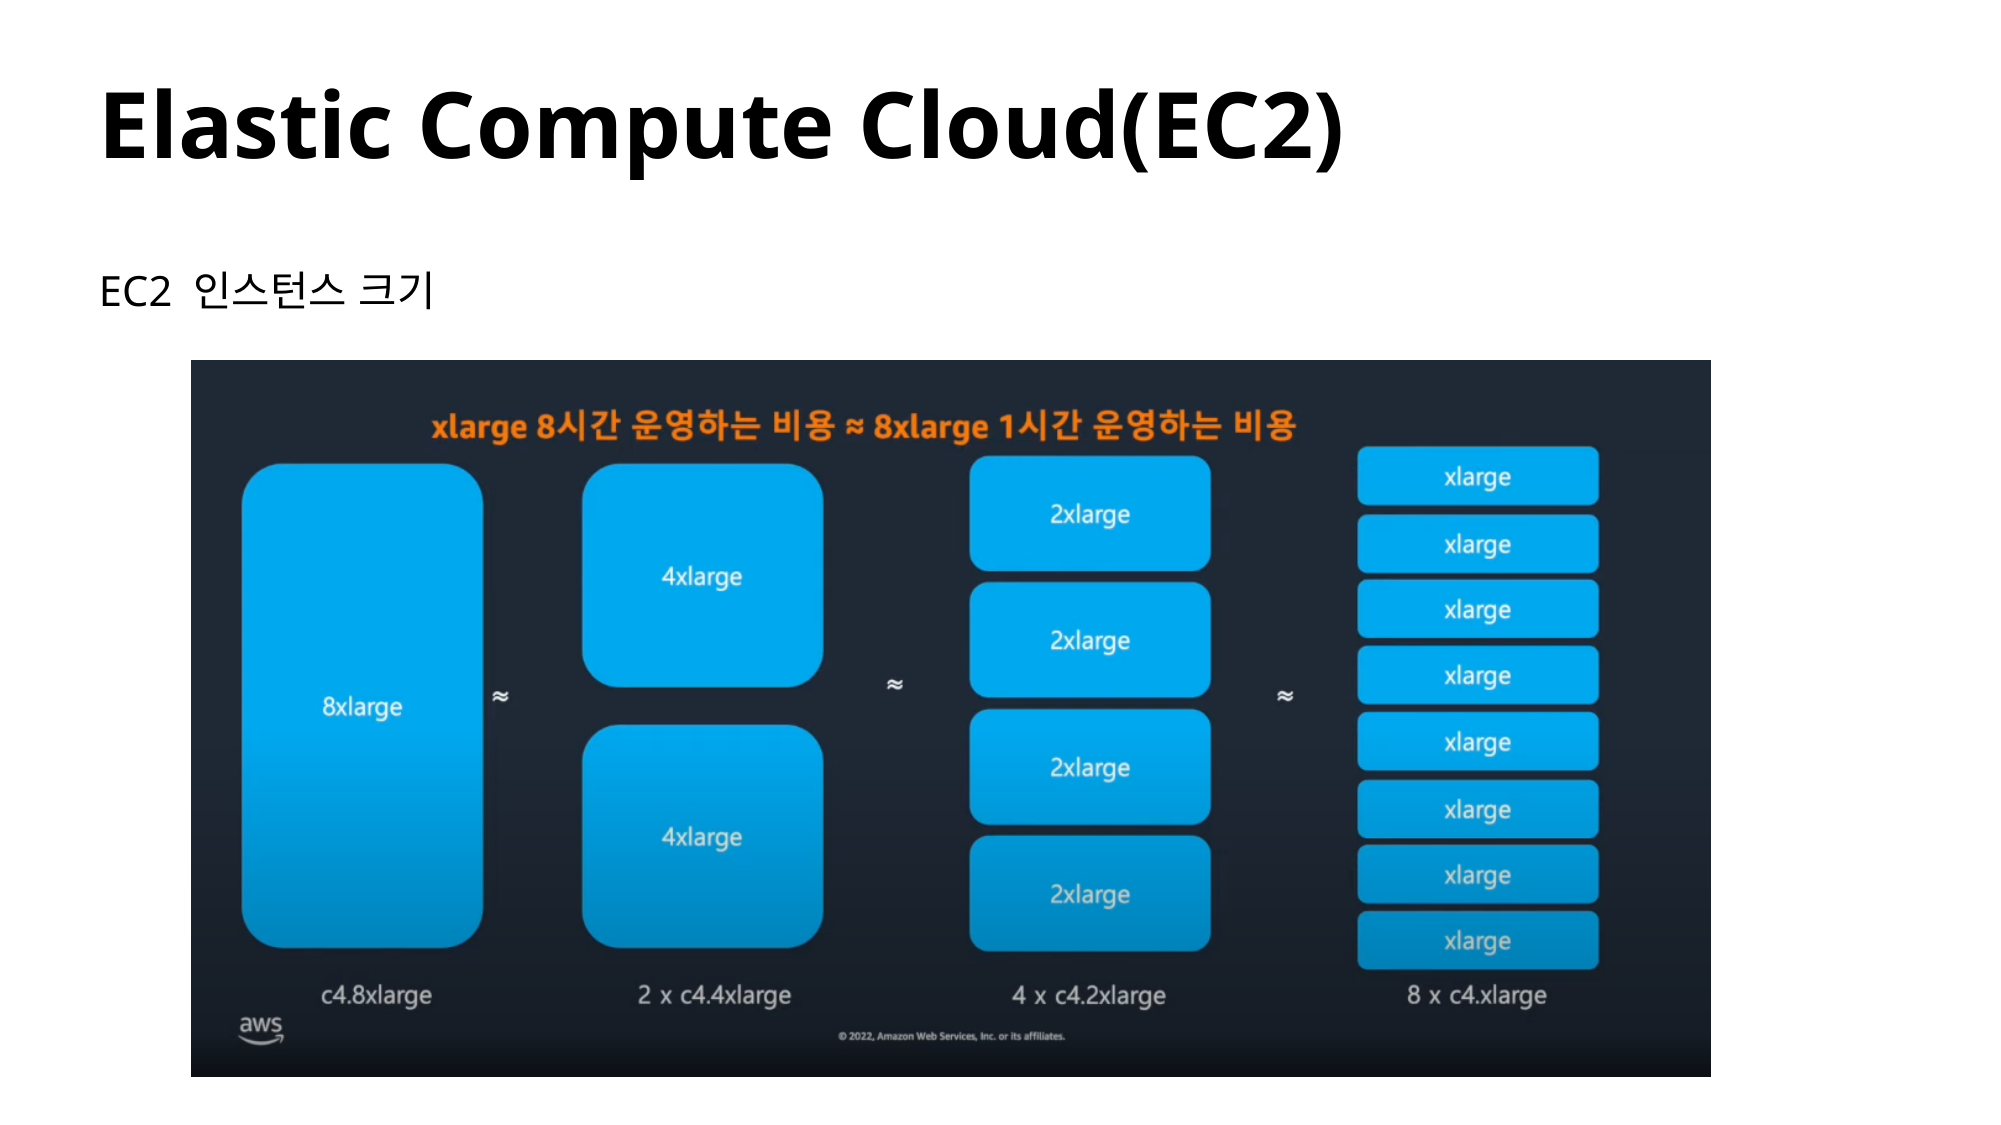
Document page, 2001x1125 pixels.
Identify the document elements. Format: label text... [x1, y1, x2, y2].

picture [191, 360, 1711, 1078]
list EC2 인스턴스 크기 [83, 232, 1809, 563]
title Elastic Compute Cloud(EC2) [83, 20, 1809, 232]
